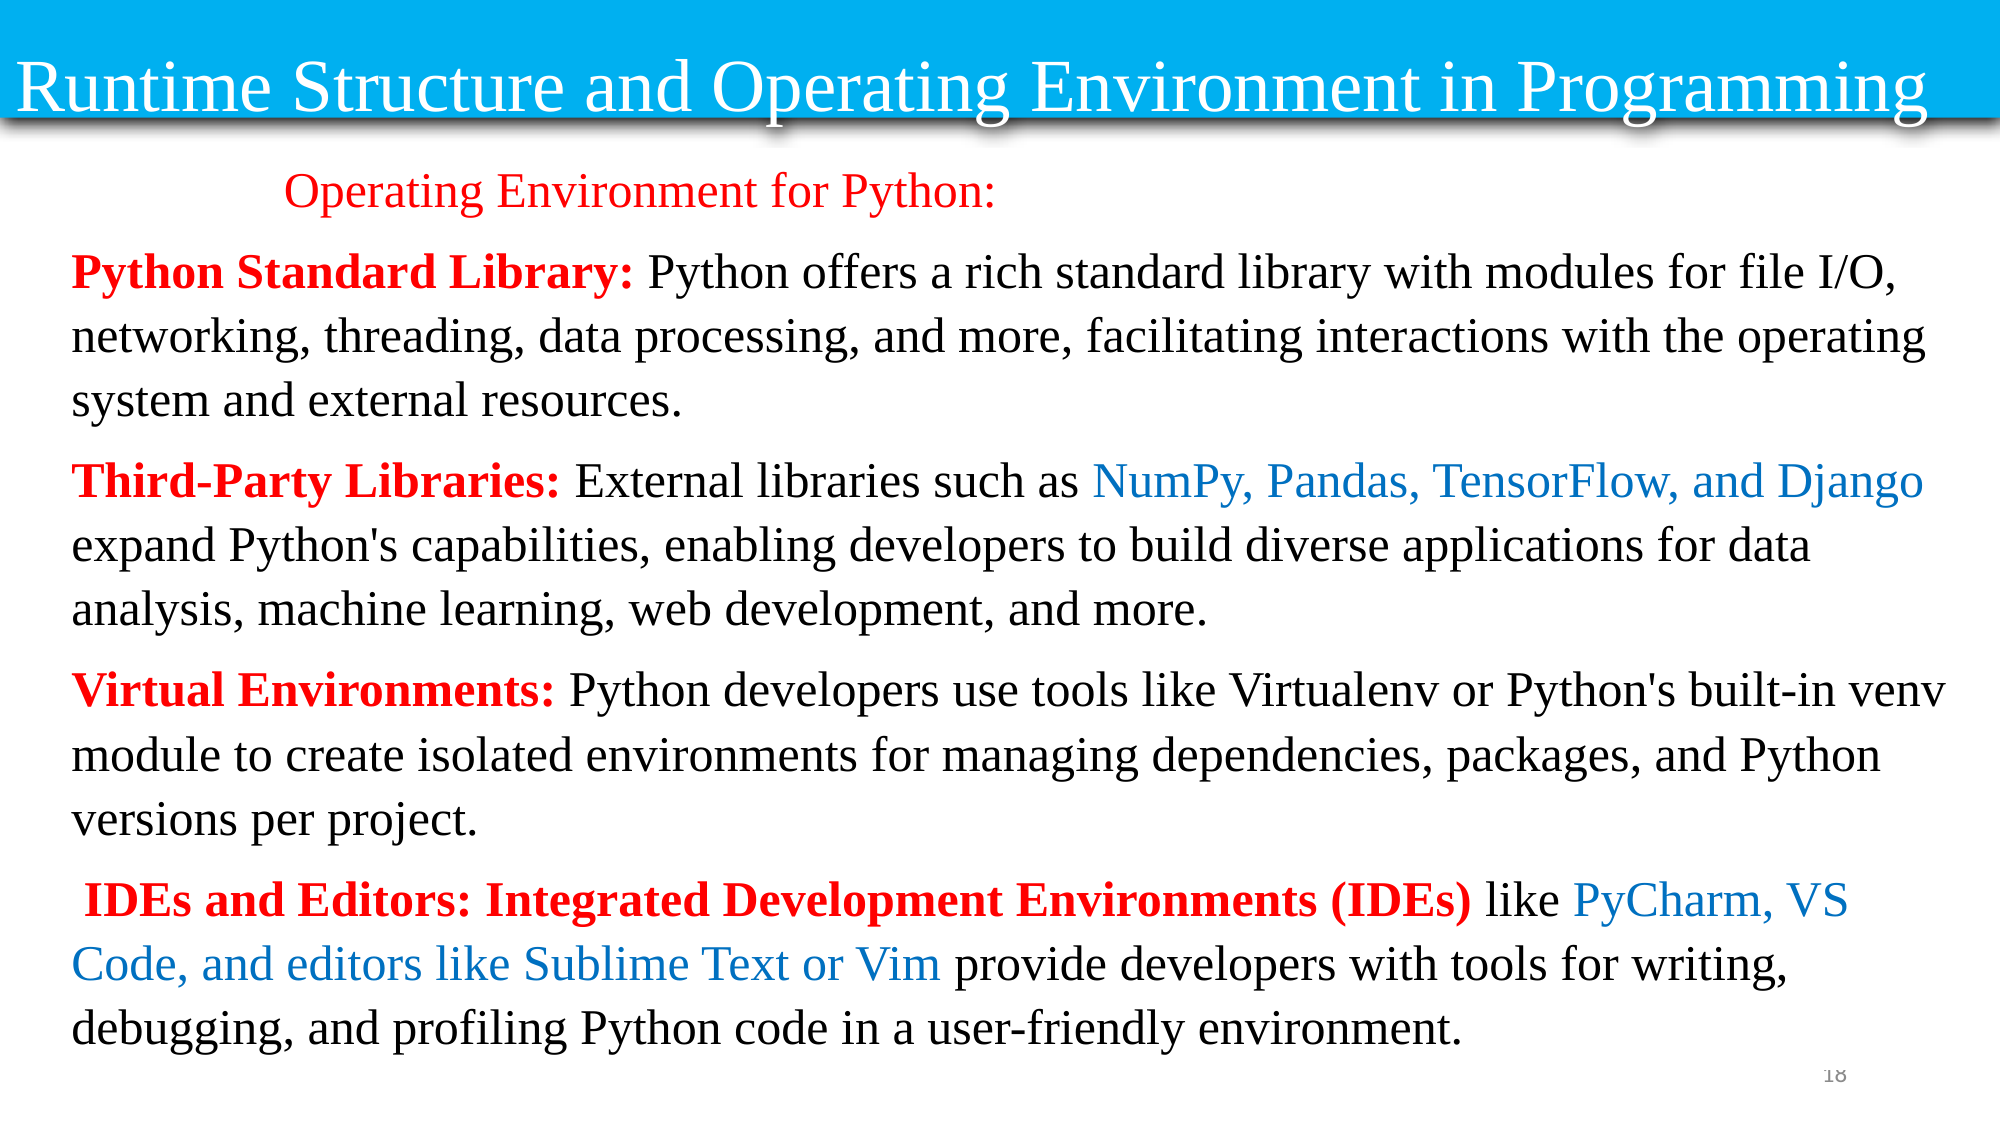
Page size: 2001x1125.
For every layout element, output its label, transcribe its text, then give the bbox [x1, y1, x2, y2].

title Runtime Structure and Operating Environment in Programming [0, 0, 2000, 118]
list Operating Environment for Python: Python Standard Library: Python offers a rich standard library with modules for file I/O, networking, threading, data processing, and more, facilitating interactions with the operating system and external resources. Third-Party Libraries: External libraries such as NumPy, Pandas, TensorFlow, and Django expand Python's capabilities, enabling developers to build diverse applications for data analysis, machine learning, web development, and more. Virtual Environments: Python developers use tools like Virtualenv or Python's built-in venv module to create isolated environments for managing dependencies, packages, and Python versions per project. IDEs and Editors: Integrated Development Environments (IDEs) like PyCharm, VS Code, and editors like Sublime Text or Vim provide developers with tools for writing, debugging, and profiling Python code in a user-friendly environment. [56, 145, 1972, 1070]
slide_number 18 [1412, 1042, 1863, 1103]
